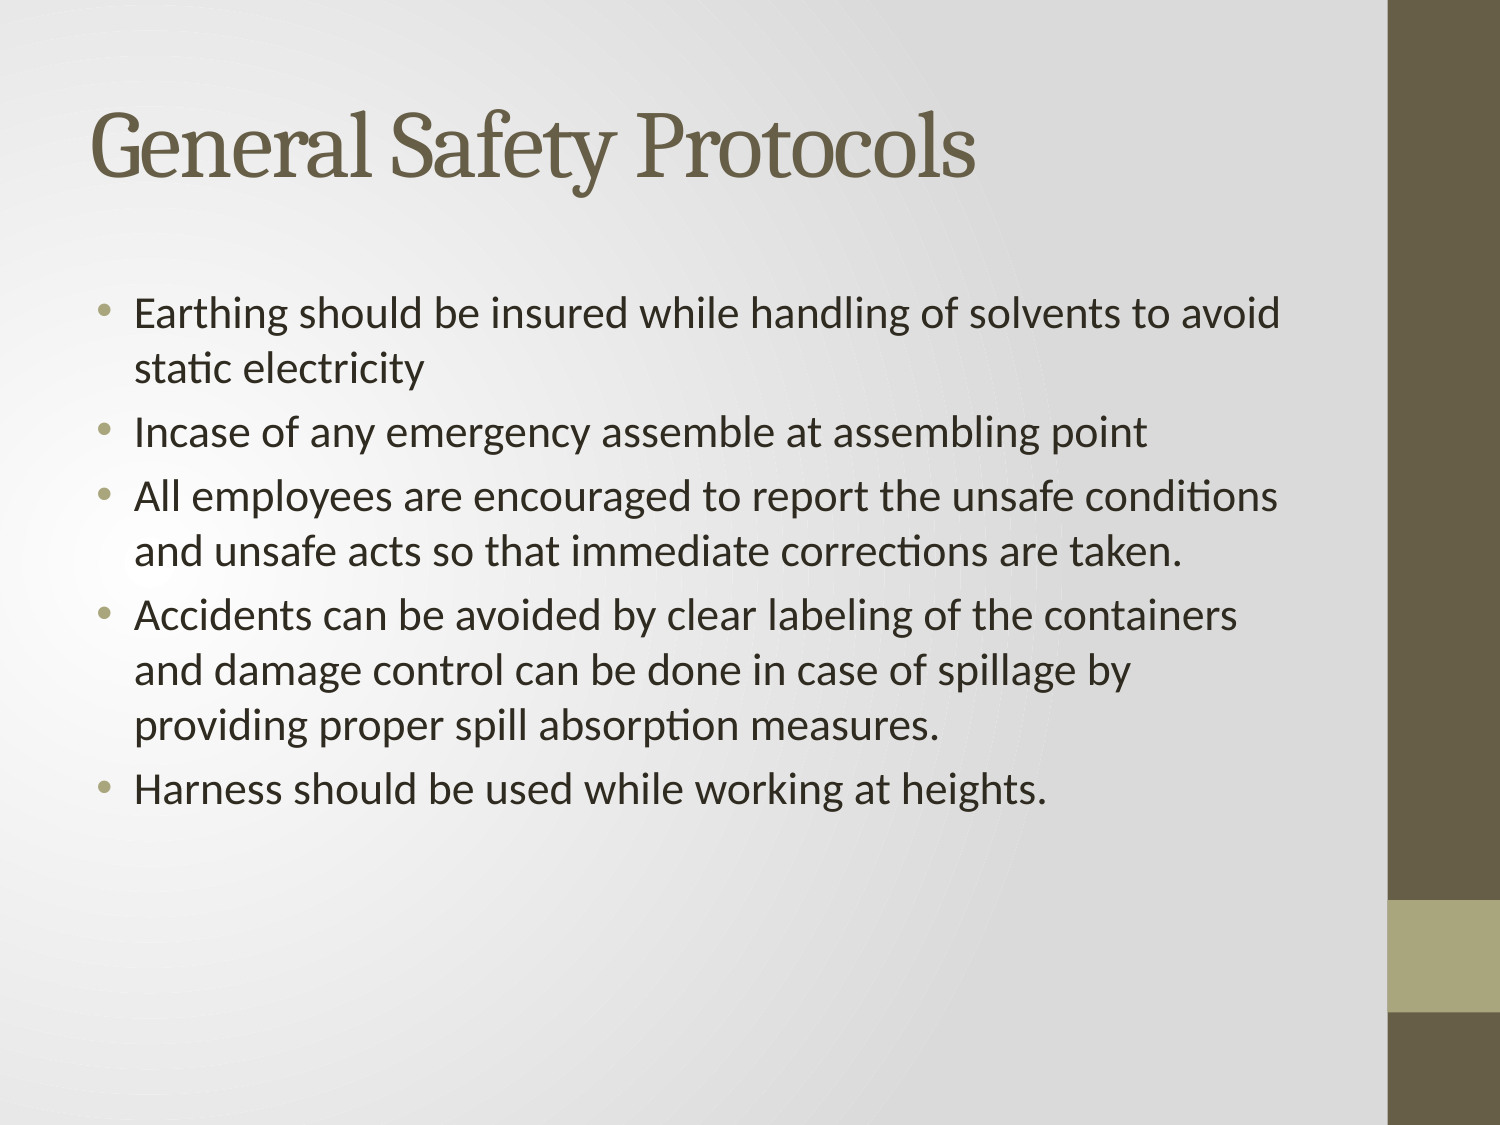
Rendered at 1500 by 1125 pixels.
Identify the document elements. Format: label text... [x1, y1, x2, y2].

title General Safety Protocols [75, 45, 1325, 233]
list Earthing should be insured while handling of solvents to avoid static electricity Incase of any emergency assemble at assembling point All employees are encouraged to report the unsafe conditions and unsafe acts so that immediate corrections are taken. Accidents can be avoided by clear labeling of the containers and damage control can be done in case of spillage by providing proper spill absorption measures. Harness should be used while working at heights. [62, 275, 1313, 1063]
